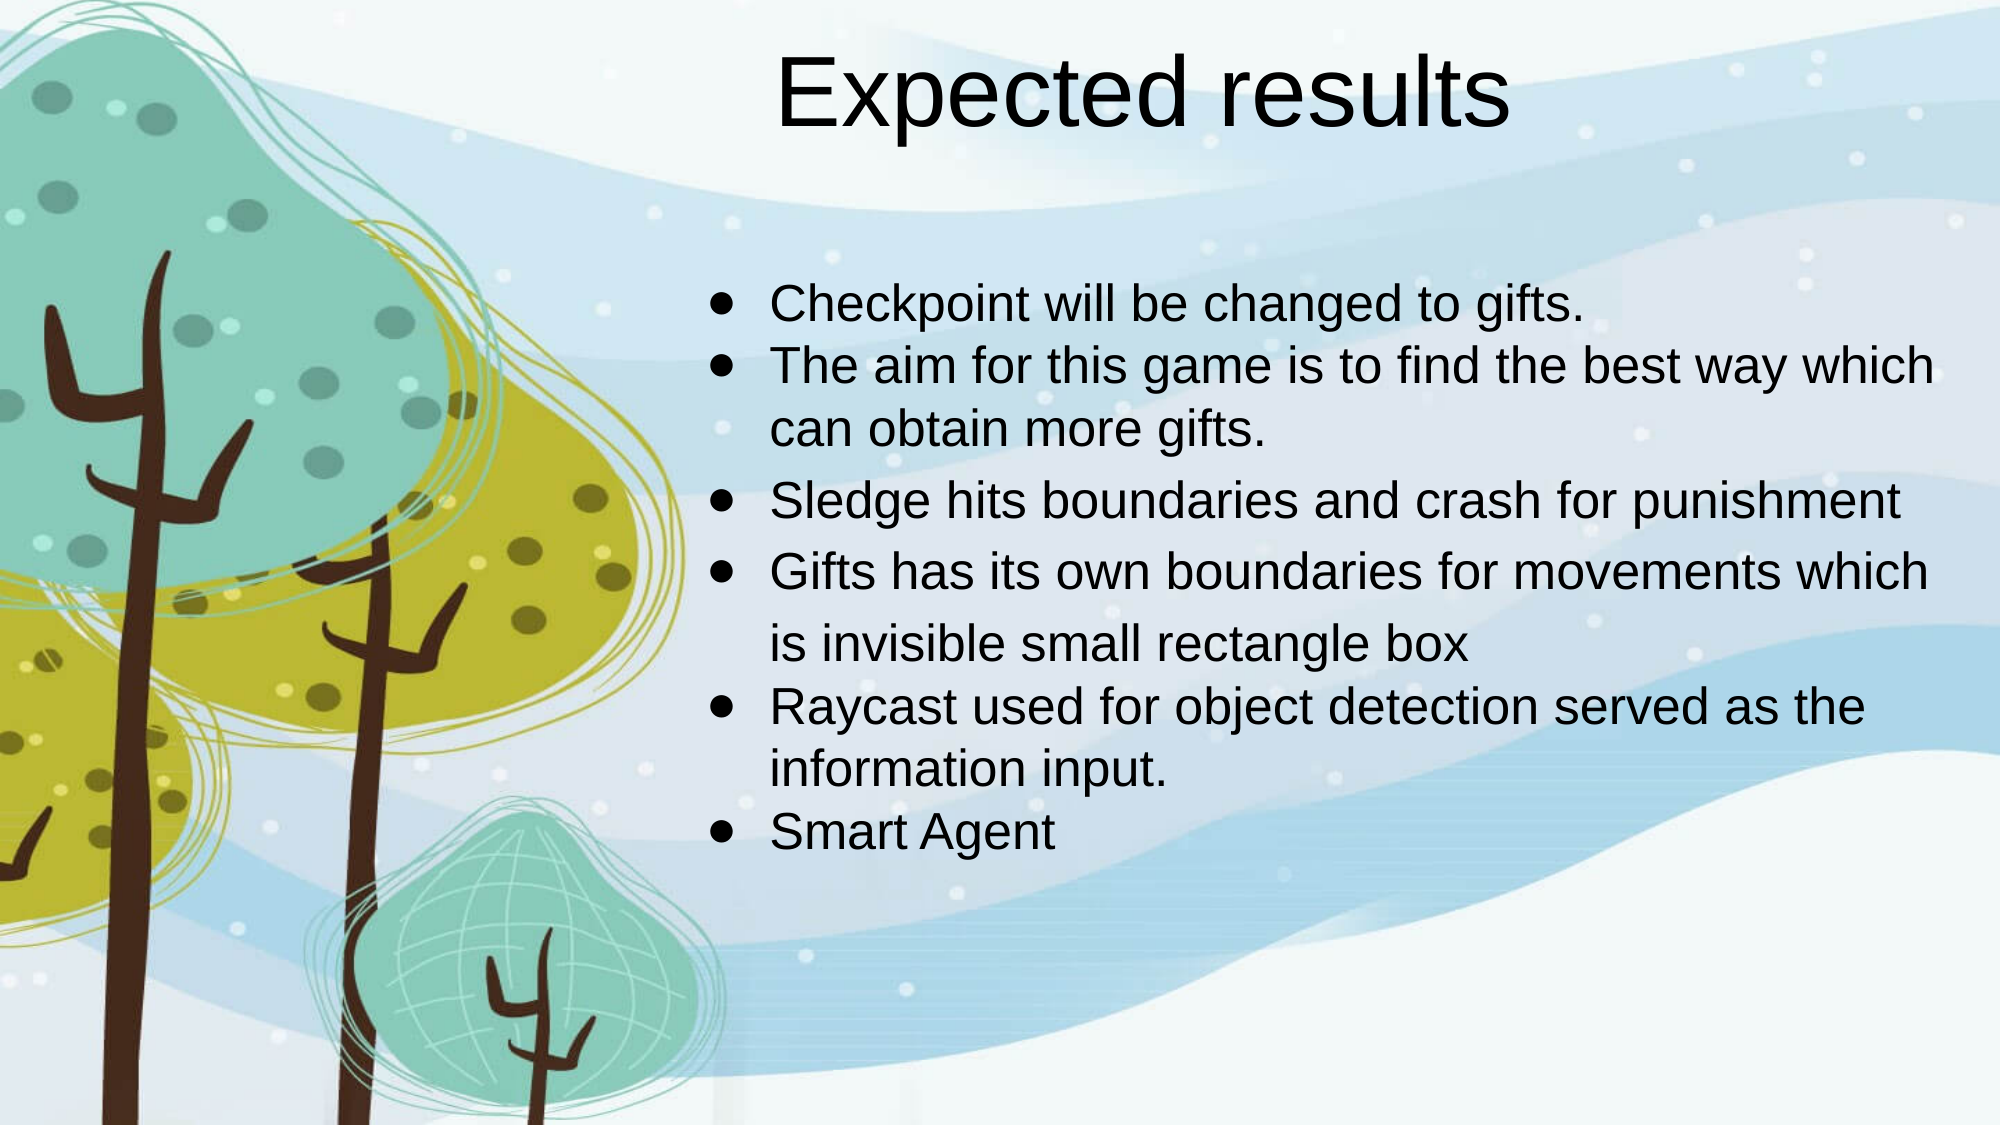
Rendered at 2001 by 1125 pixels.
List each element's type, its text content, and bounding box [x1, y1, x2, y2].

text_box Checkpoint will be changed to gifts. The aim for this game is to find the best way which can obtain more gifts. Sledge hits boundaries and crash for punishment Gifts has its own boundaries for movements which is invisible small rectangle box Raycast used for object detection served as the information input. Smart Agent [679, 191, 1959, 895]
title Expected results [545, 45, 1743, 156]
picture [0, 0, 2000, 1125]
